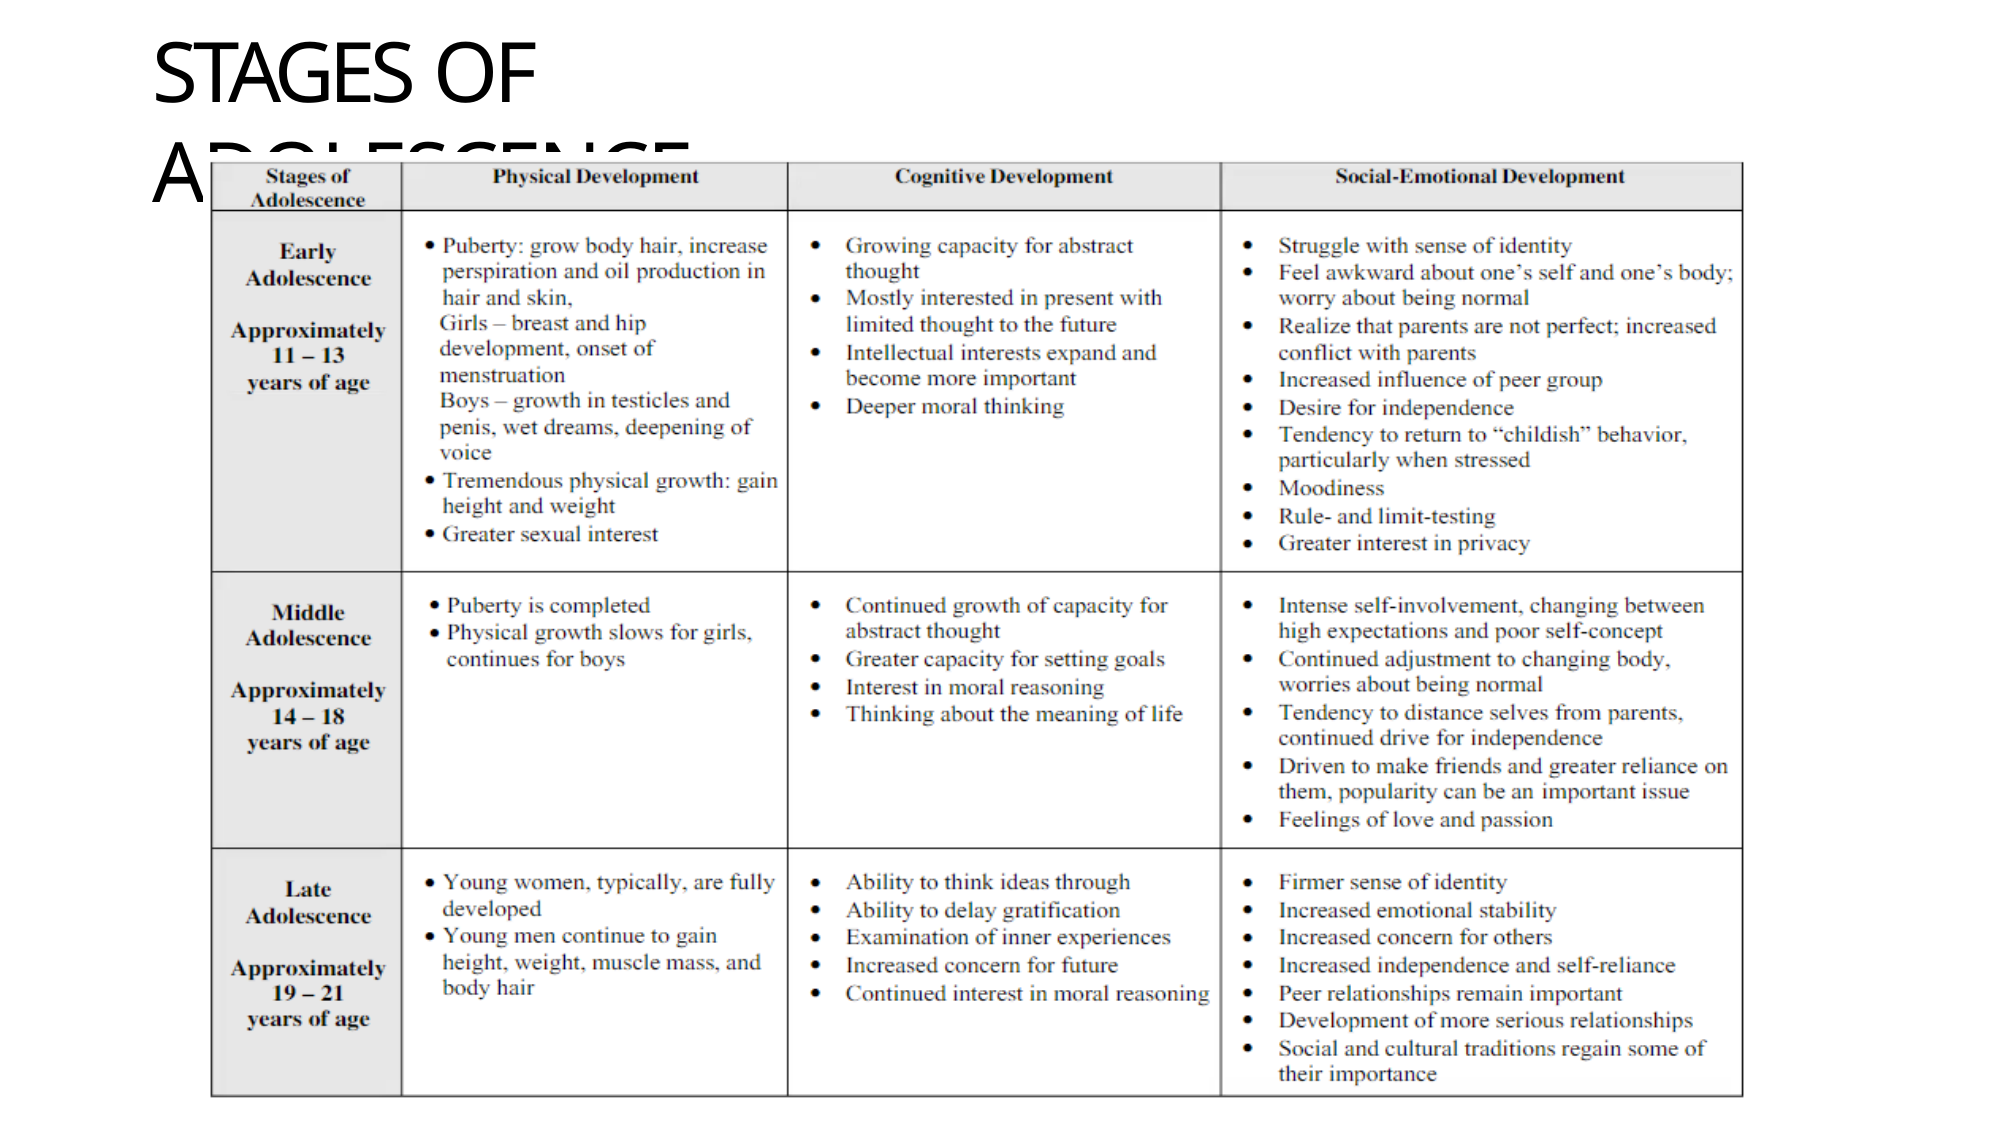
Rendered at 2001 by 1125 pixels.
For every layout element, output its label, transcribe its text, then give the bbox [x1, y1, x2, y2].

title STAGES OF ADOLESCENCE [150, 16, 1022, 220]
picture [202, 152, 1751, 1102]
